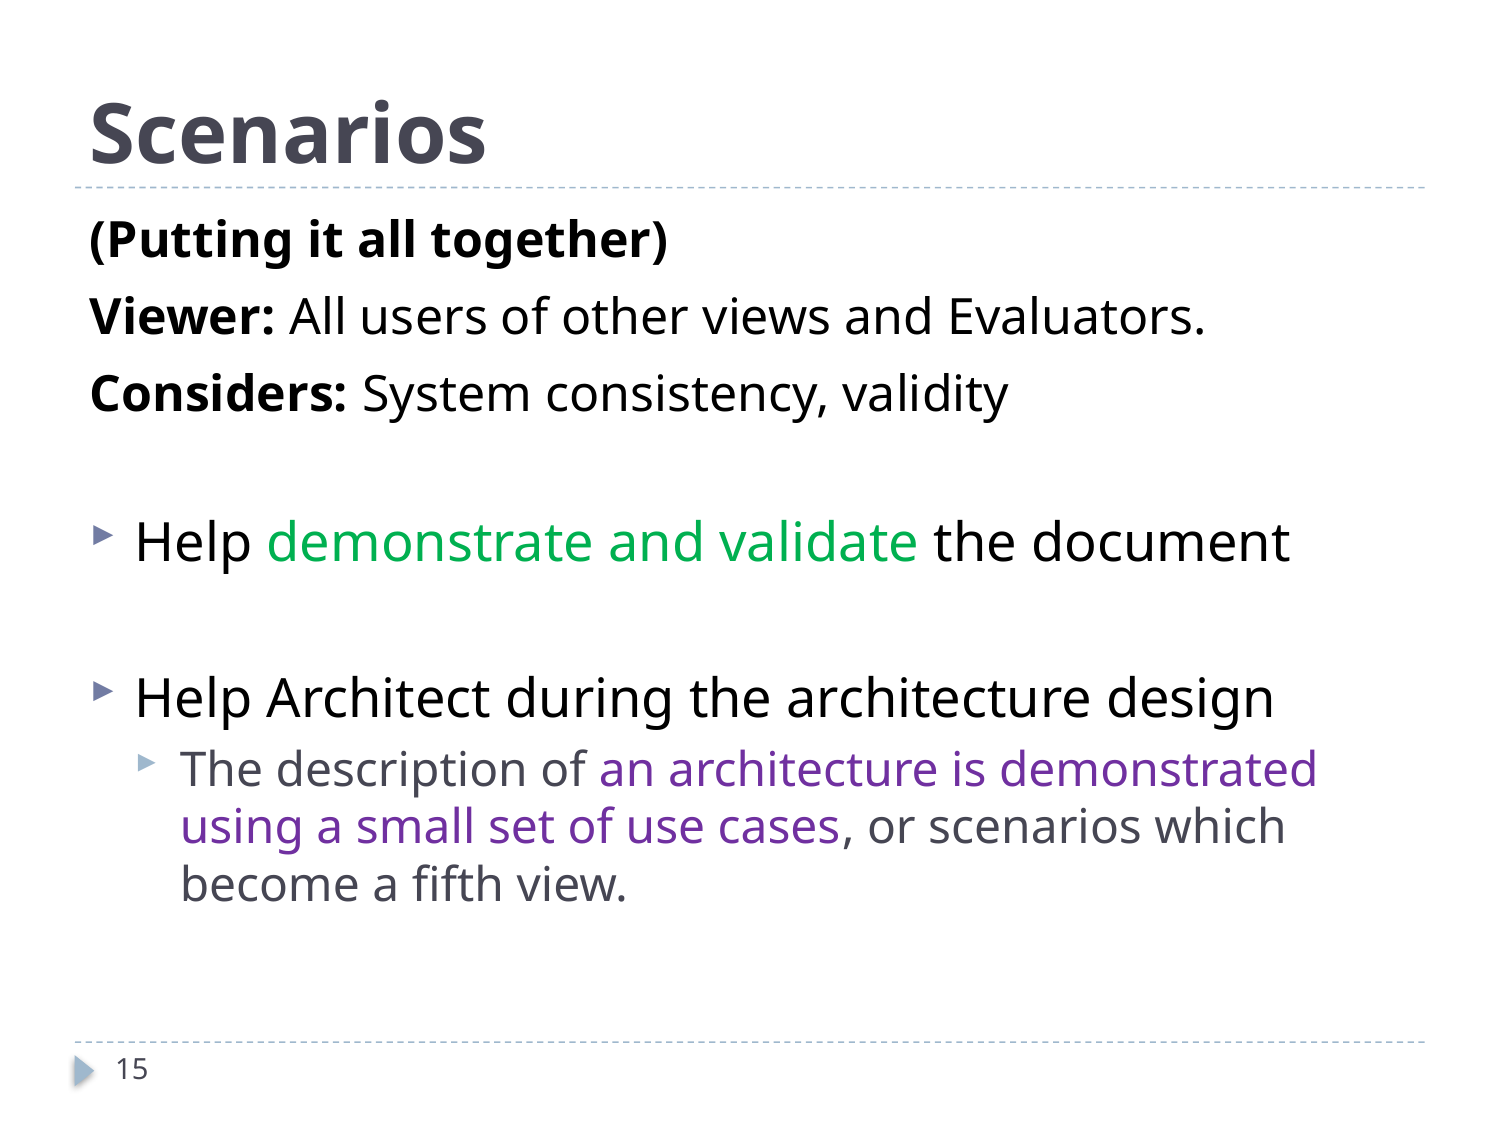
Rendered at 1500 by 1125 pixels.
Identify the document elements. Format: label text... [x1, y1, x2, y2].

title Scenarios [75, 24, 1425, 188]
list (Putting it all together) Viewer: All users of other views and Evaluators. Considers: System consistency, validity Help demonstrate and validate the document Help Architect during the architecture design The description of an architecture is demonstrated using a small set of use cases, or scenarios which become a fifth view. [75, 200, 1425, 1010]
slide_number 15 [100, 1042, 426, 1103]
